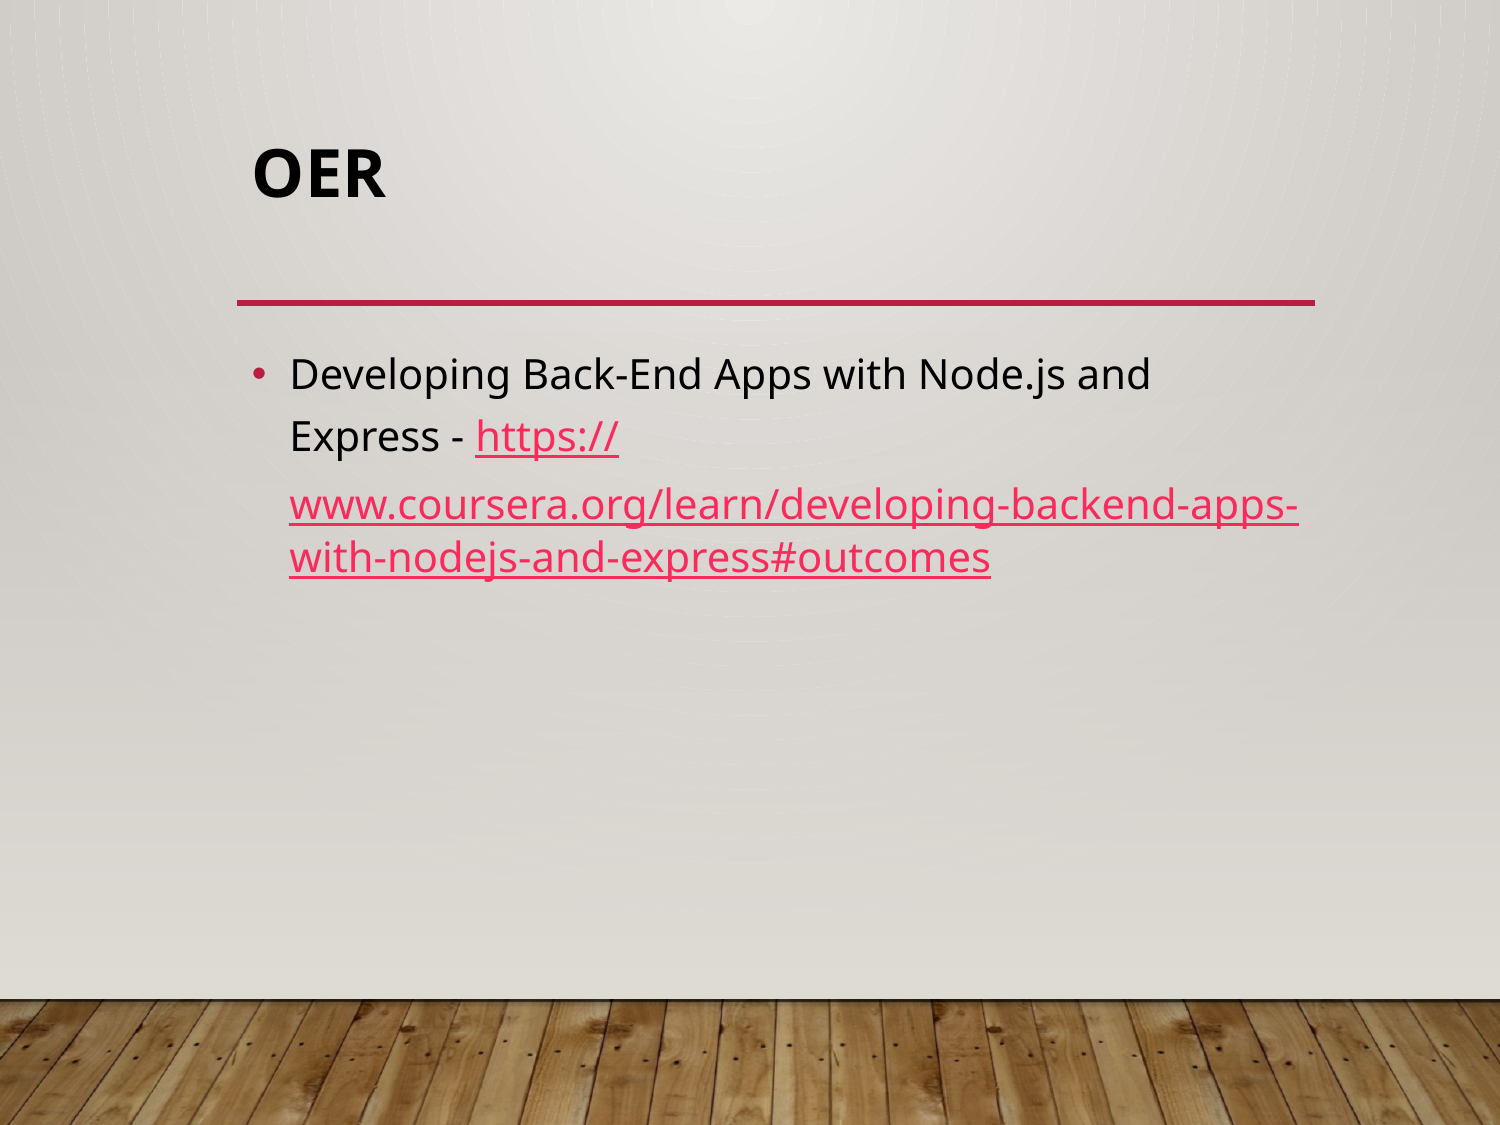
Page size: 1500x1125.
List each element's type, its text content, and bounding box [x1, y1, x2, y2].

picture [0, 999, 1500, 1125]
title OER [236, 131, 1315, 305]
list Developing Back-End Apps with Node.js and Express - https://www.coursera.org/learn/developing-backend-apps-with-nodejs-and-express#outcomes [236, 330, 1315, 976]
